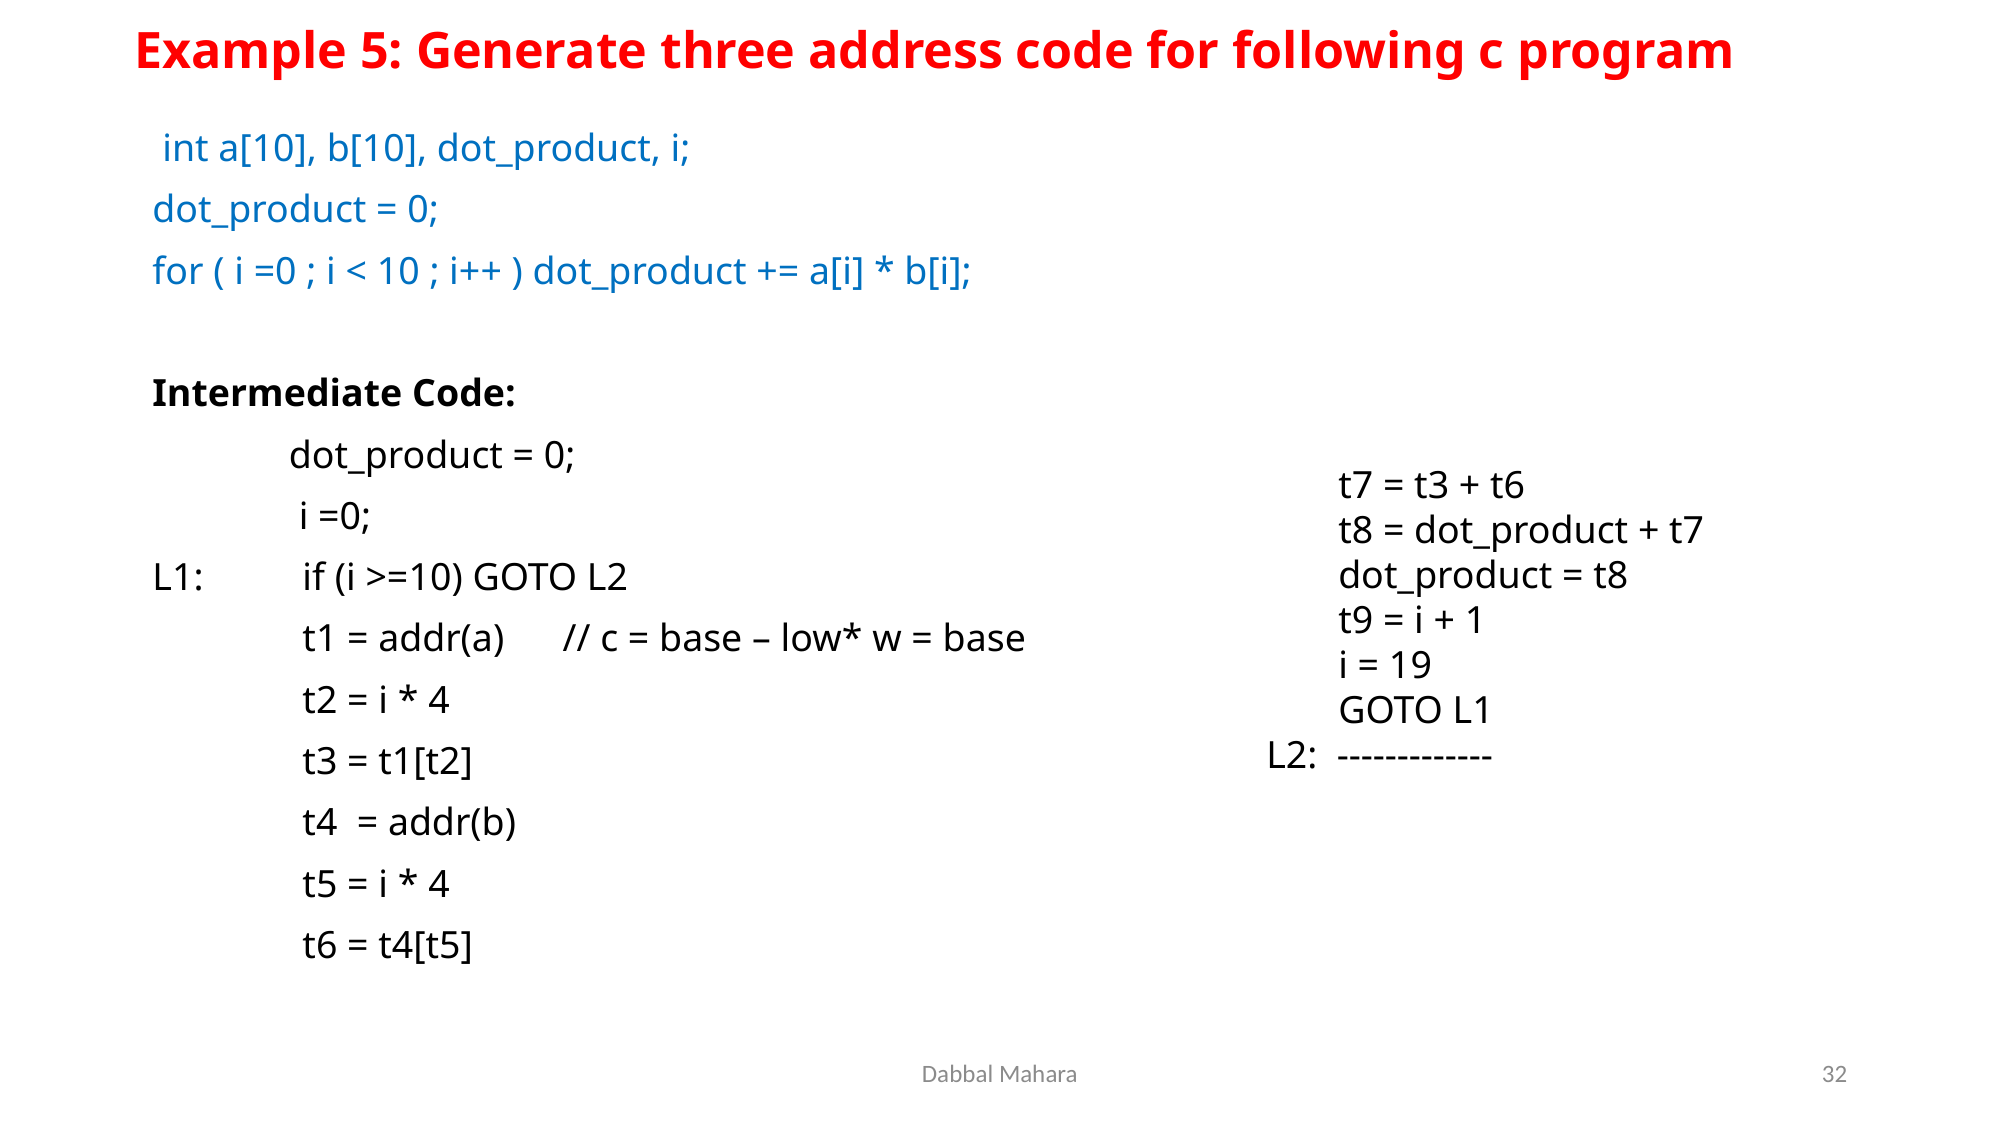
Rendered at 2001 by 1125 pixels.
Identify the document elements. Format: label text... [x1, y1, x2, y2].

text_box t7 = t3 + t6 t8 = dot_product + t7 dot_product = t8 t9 = i + 1 i = 19 GOTO L1 L2: ------------- [1173, 453, 1953, 783]
title Example 5: Generate three address code for following c program [119, 0, 1845, 107]
footer Dabbal Mahara [662, 1042, 1338, 1103]
slide_number 32 [1412, 1042, 1863, 1103]
list int a[10], b[10], dot_product, i; dot_product = 0; for ( i =0 ; i < 10 ; i++ ) dot_product += a[i] * b[i]; Intermediate Code: dot_product = 0; i =0; L1: if (i >=10) GOTO L2 t1 = addr(a) // c = base – low* w = base t2 = i * 4 t3 = t1[t2] t4 = addr(b) t5 = i * 4 t6 = t4[t5] [137, 121, 1174, 982]
